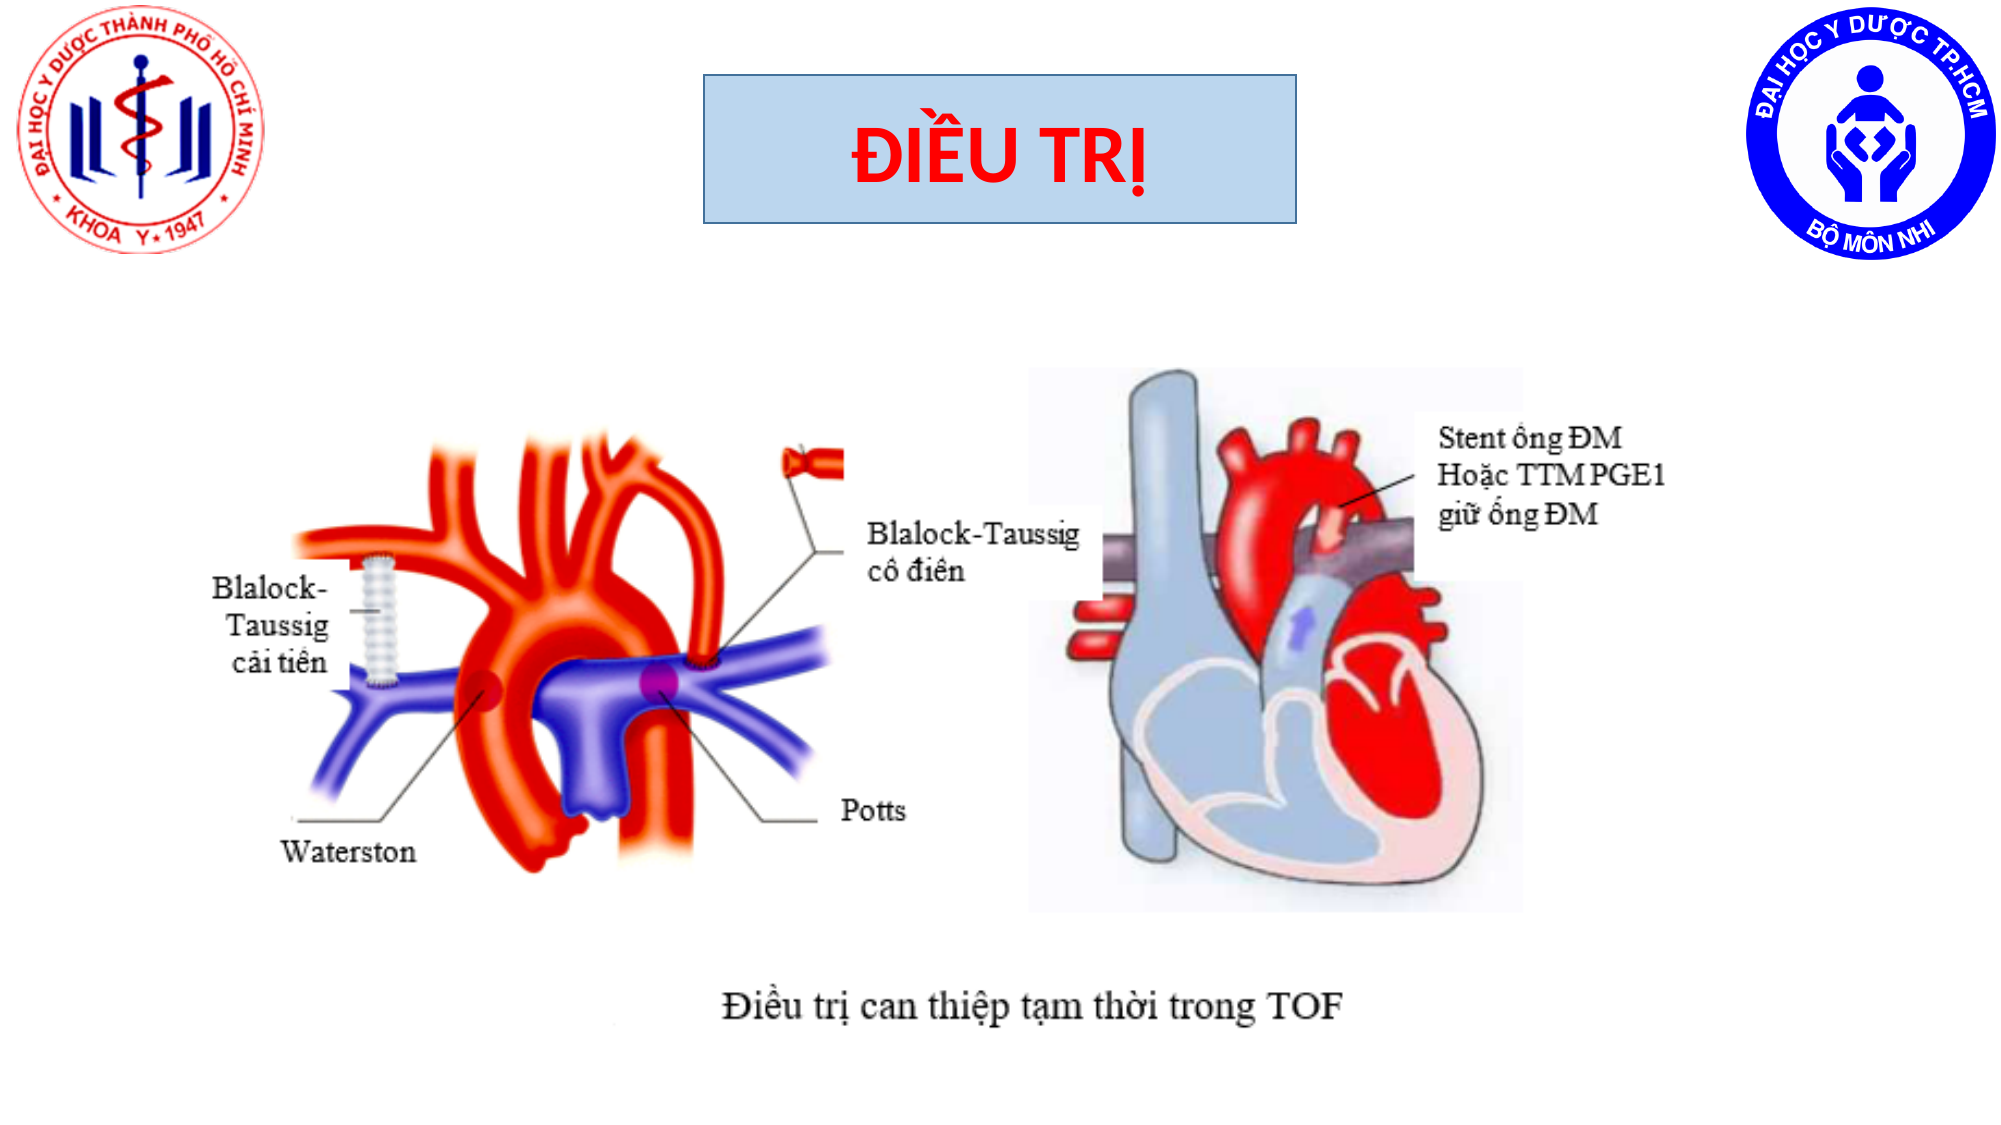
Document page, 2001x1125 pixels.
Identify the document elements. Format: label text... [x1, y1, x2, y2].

picture [186, 268, 1814, 1087]
picture [8, 5, 266, 254]
picture [1745, 7, 1996, 261]
text_box ĐIỀU TRỊ [703, 75, 1297, 223]
